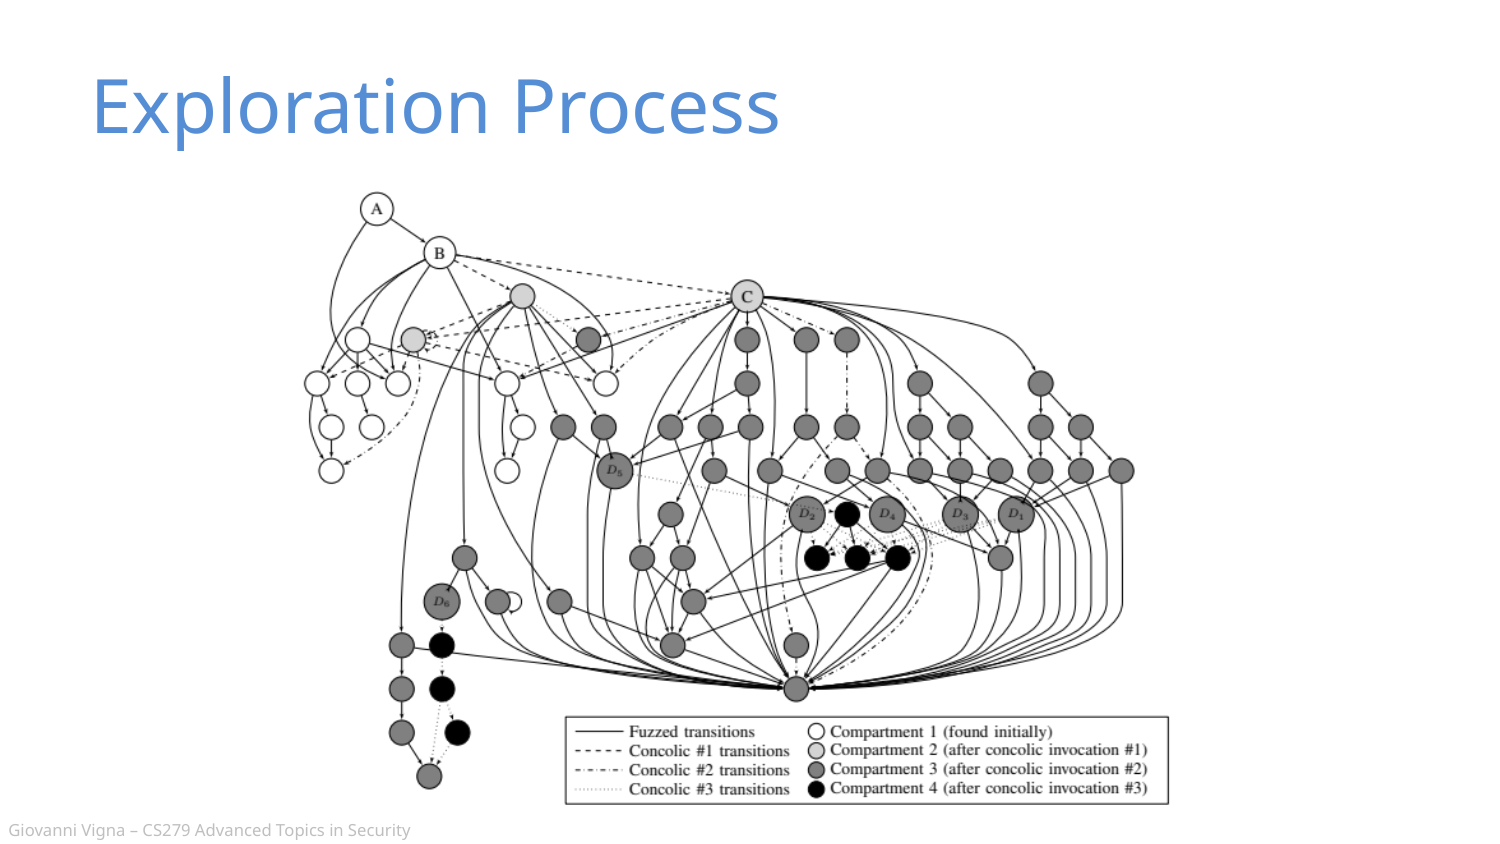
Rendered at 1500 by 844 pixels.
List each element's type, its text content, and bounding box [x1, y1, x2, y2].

picture [253, 176, 1209, 817]
title Exploration Process [75, 33, 1425, 175]
